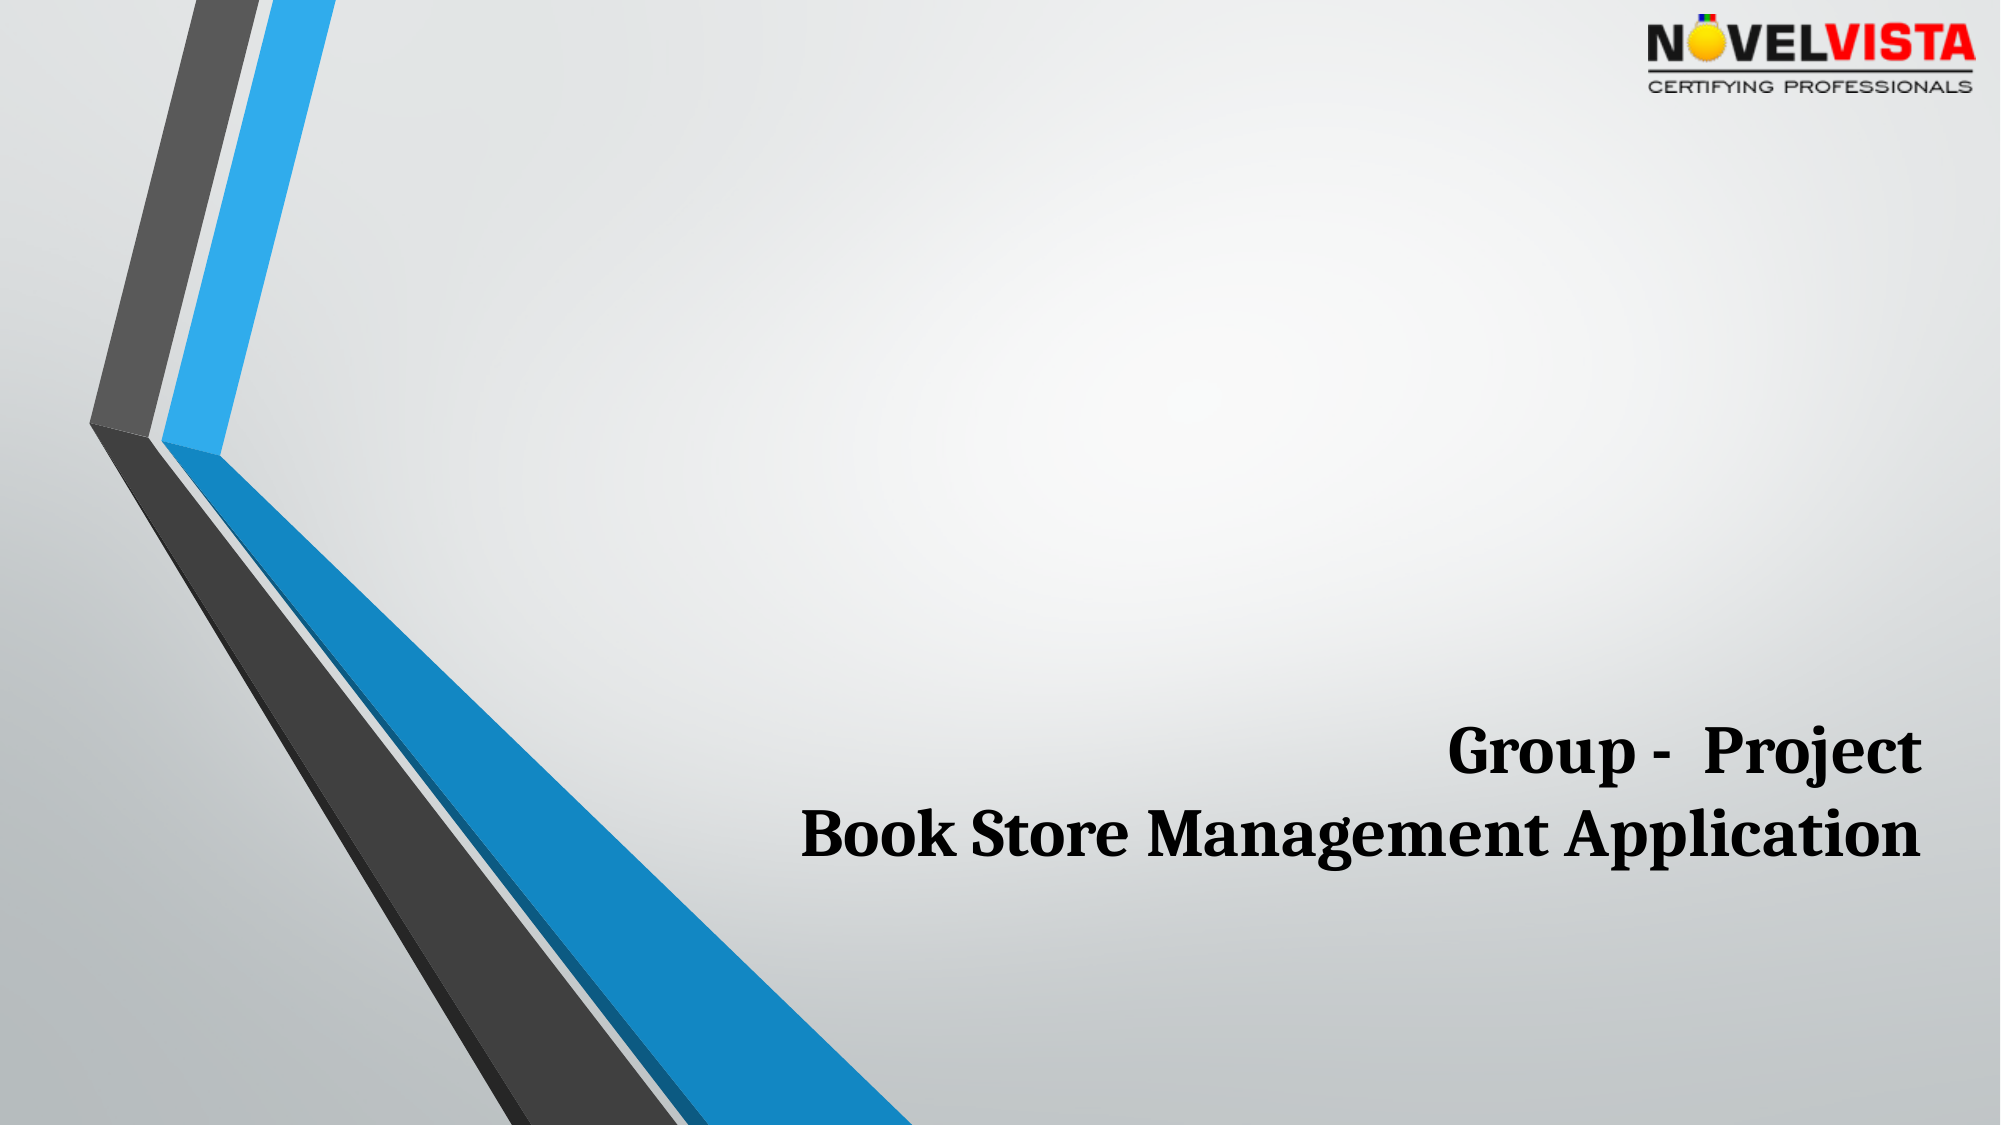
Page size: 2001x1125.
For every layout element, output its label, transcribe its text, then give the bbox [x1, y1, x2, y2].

picture [1648, 14, 1976, 93]
title Group - Project Book Store Management Application [531, 695, 1939, 1125]
